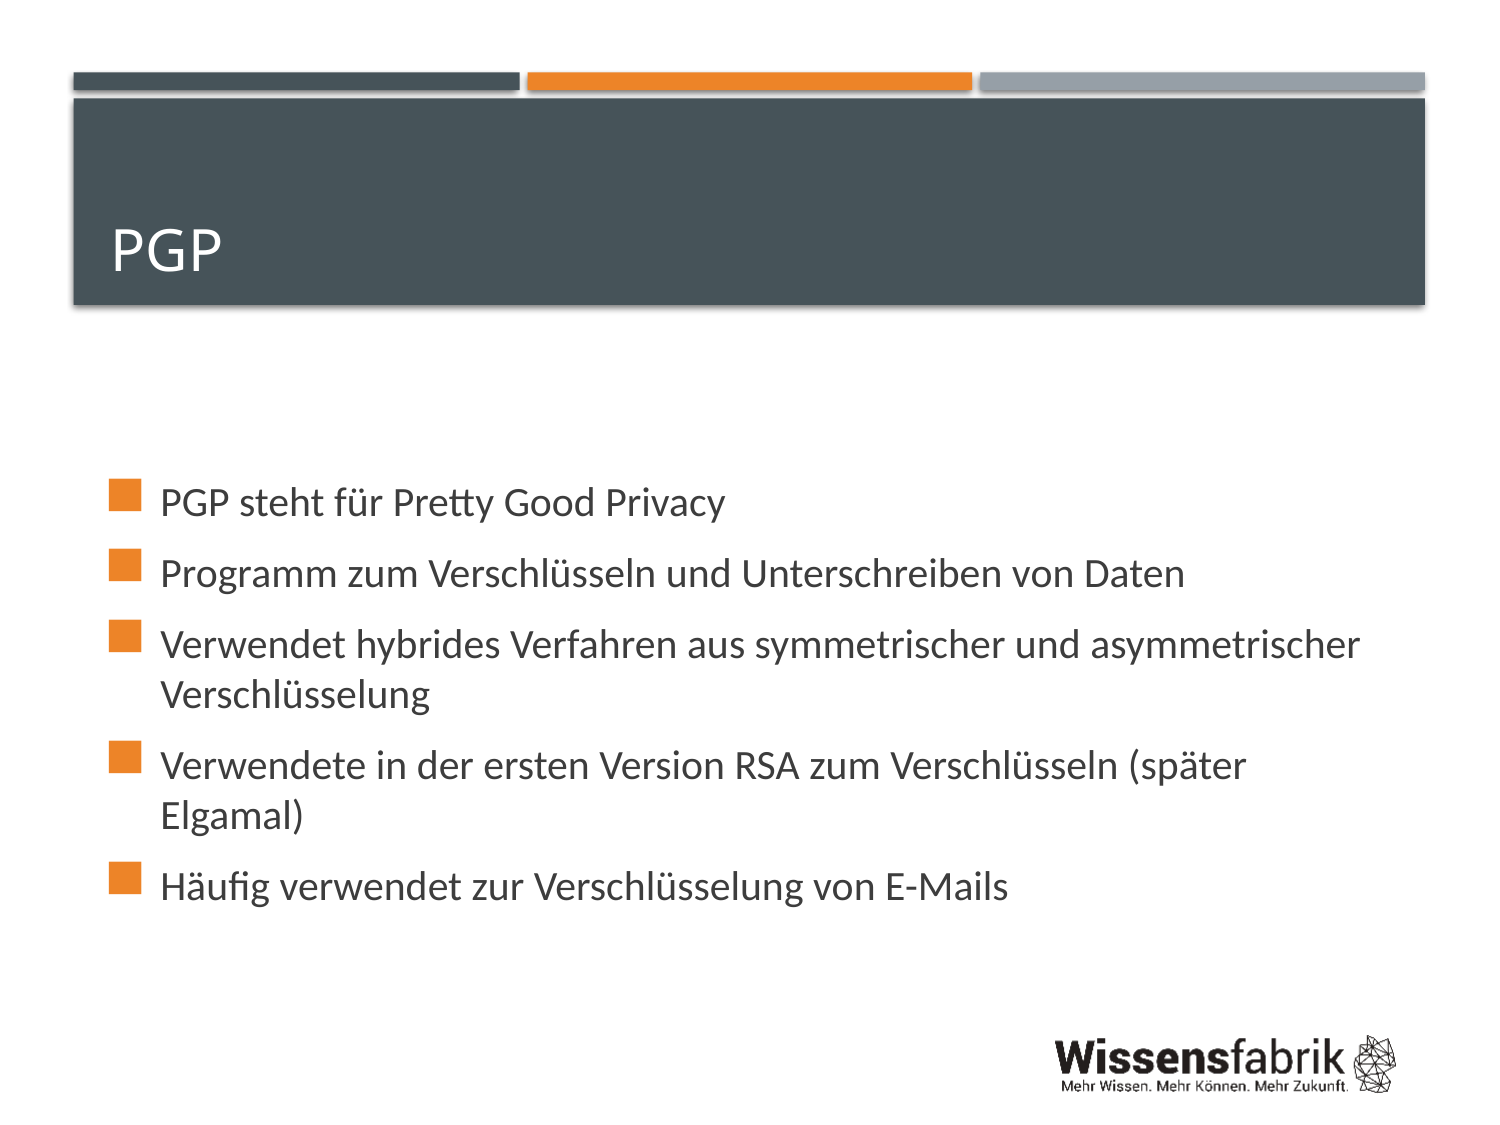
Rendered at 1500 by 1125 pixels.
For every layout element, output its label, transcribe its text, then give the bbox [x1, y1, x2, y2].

list PGP steht für Pretty Good Privacy Programm zum Verschlüsseln und Unterschreiben von Daten Verwendet hybrides Verfahren aus symmetrischer und asymmetrischer Verschlüsselung Verwendete in der ersten Version RSA zum Verschlüsseln (später Elgamal) Häufig verwendet zur Verschlüsselung von E-Mails [95, 365, 1406, 1019]
title PGP [95, 112, 1406, 291]
picture [1026, 1006, 1425, 1122]
